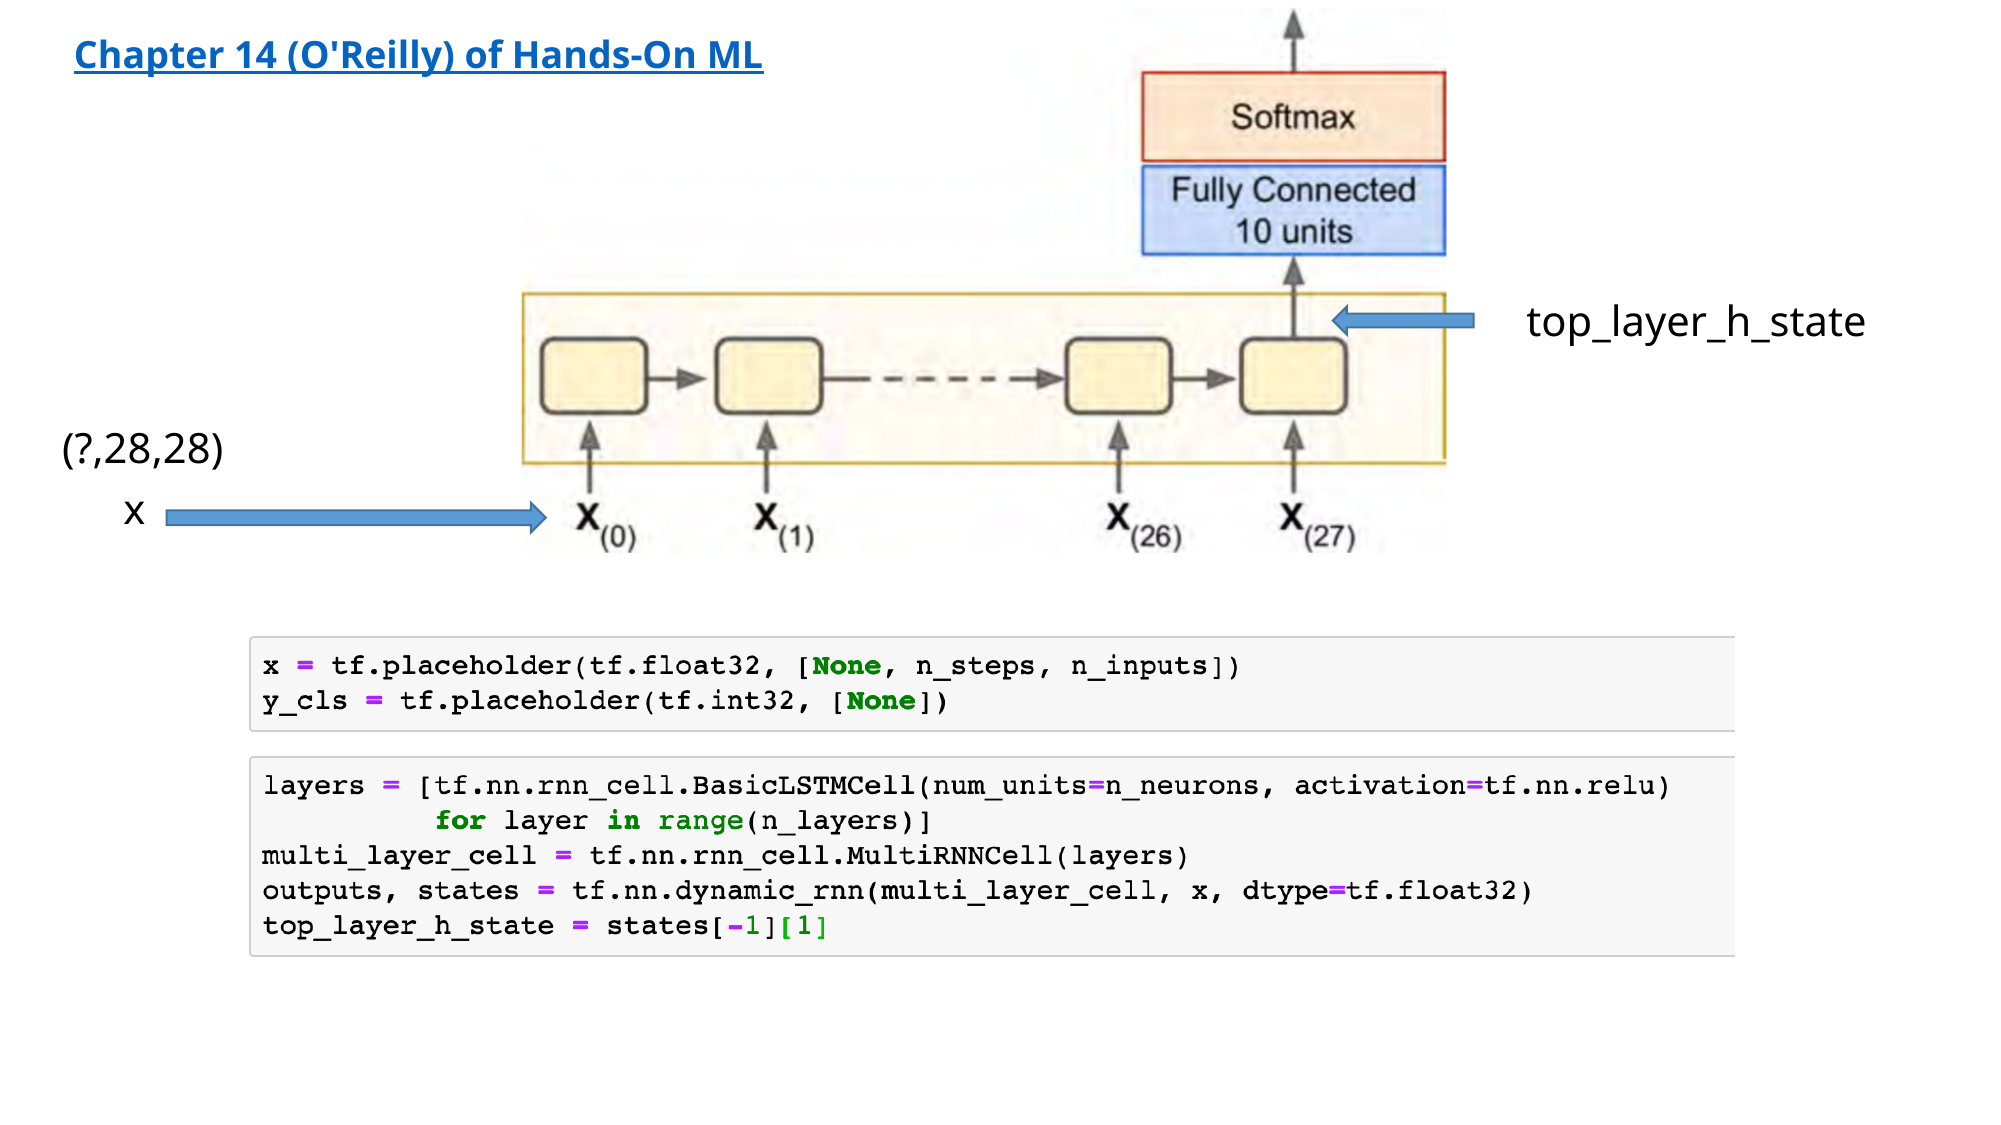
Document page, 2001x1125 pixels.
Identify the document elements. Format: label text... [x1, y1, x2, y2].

picture [512, 0, 1460, 561]
text_box (?,28,28) [47, 414, 239, 480]
text_box top_layer_h_state [1511, 287, 1882, 353]
text_box x [108, 480, 161, 541]
text_box [1460, 312, 1475, 329]
text_box Chapter 14 (O'Reilly) of Hands-On ML [59, 23, 512, 90]
picture [70, 617, 1967, 1125]
text_box [165, 509, 512, 527]
